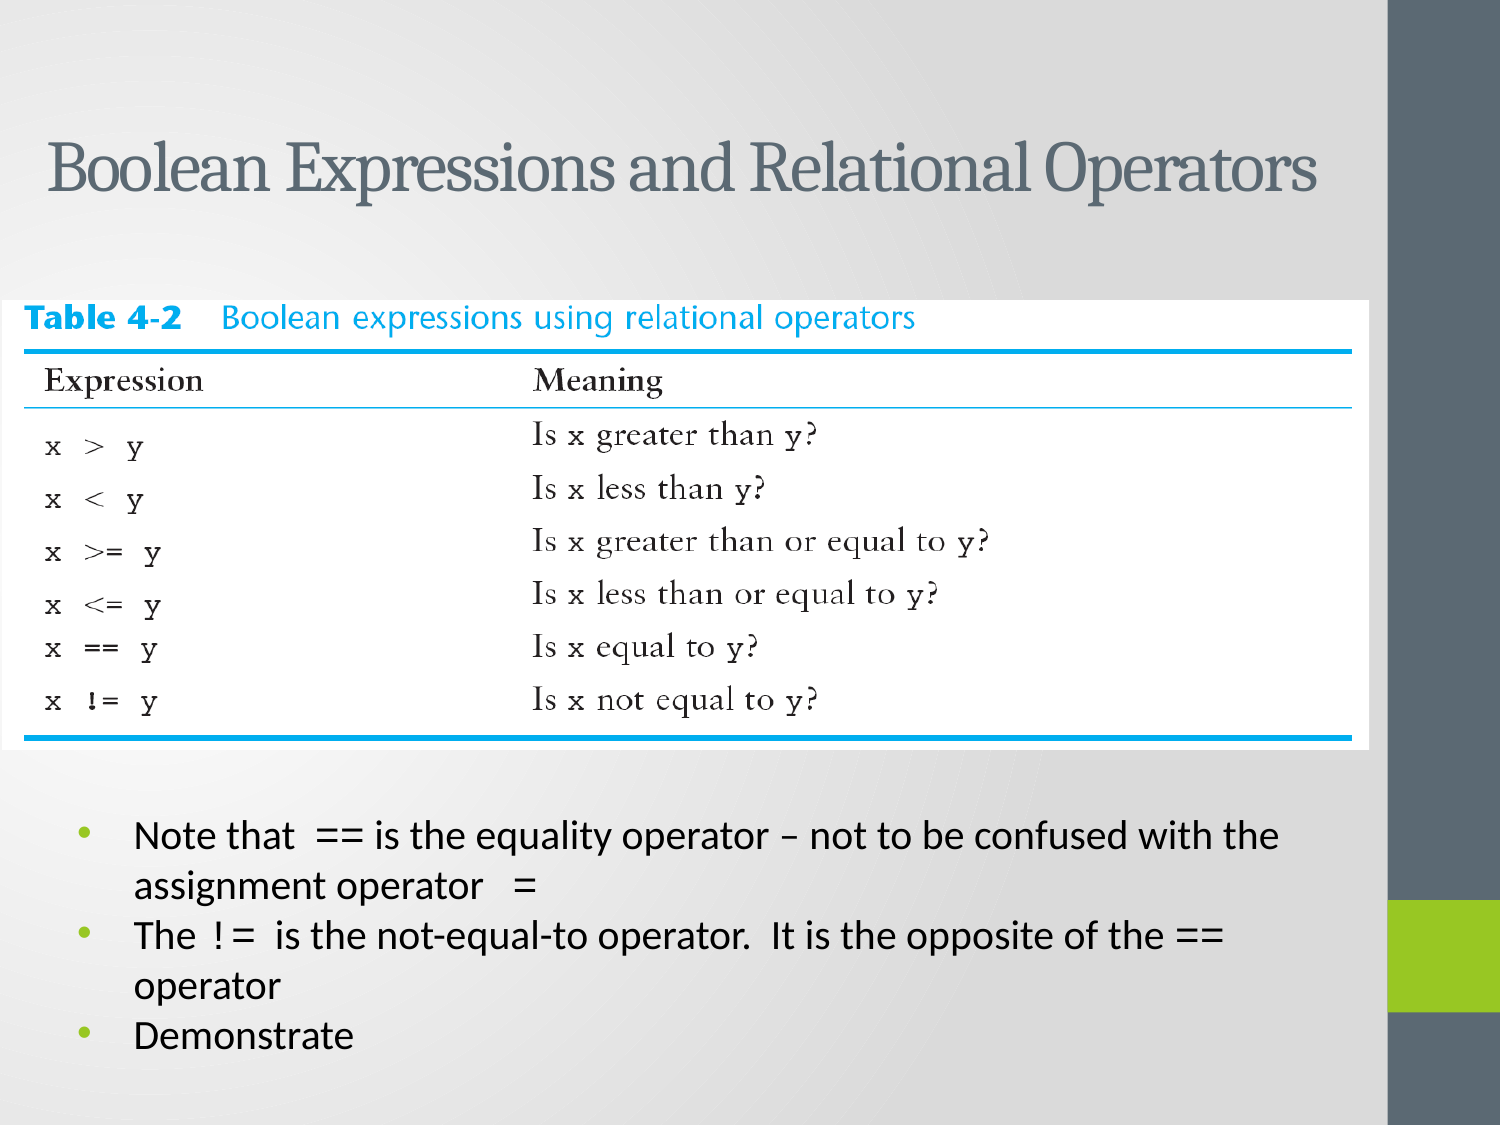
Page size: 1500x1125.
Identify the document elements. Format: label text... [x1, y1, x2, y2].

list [1, 299, 1370, 751]
text_box Note that == is the equality operator – not to be confused with the assignment operator = The != is the not-equal-to operator. It is the opposite of the == operator Demonstrate [62, 800, 1350, 1065]
title Boolean Expressions and Relational Operators [31, 87, 1382, 238]
